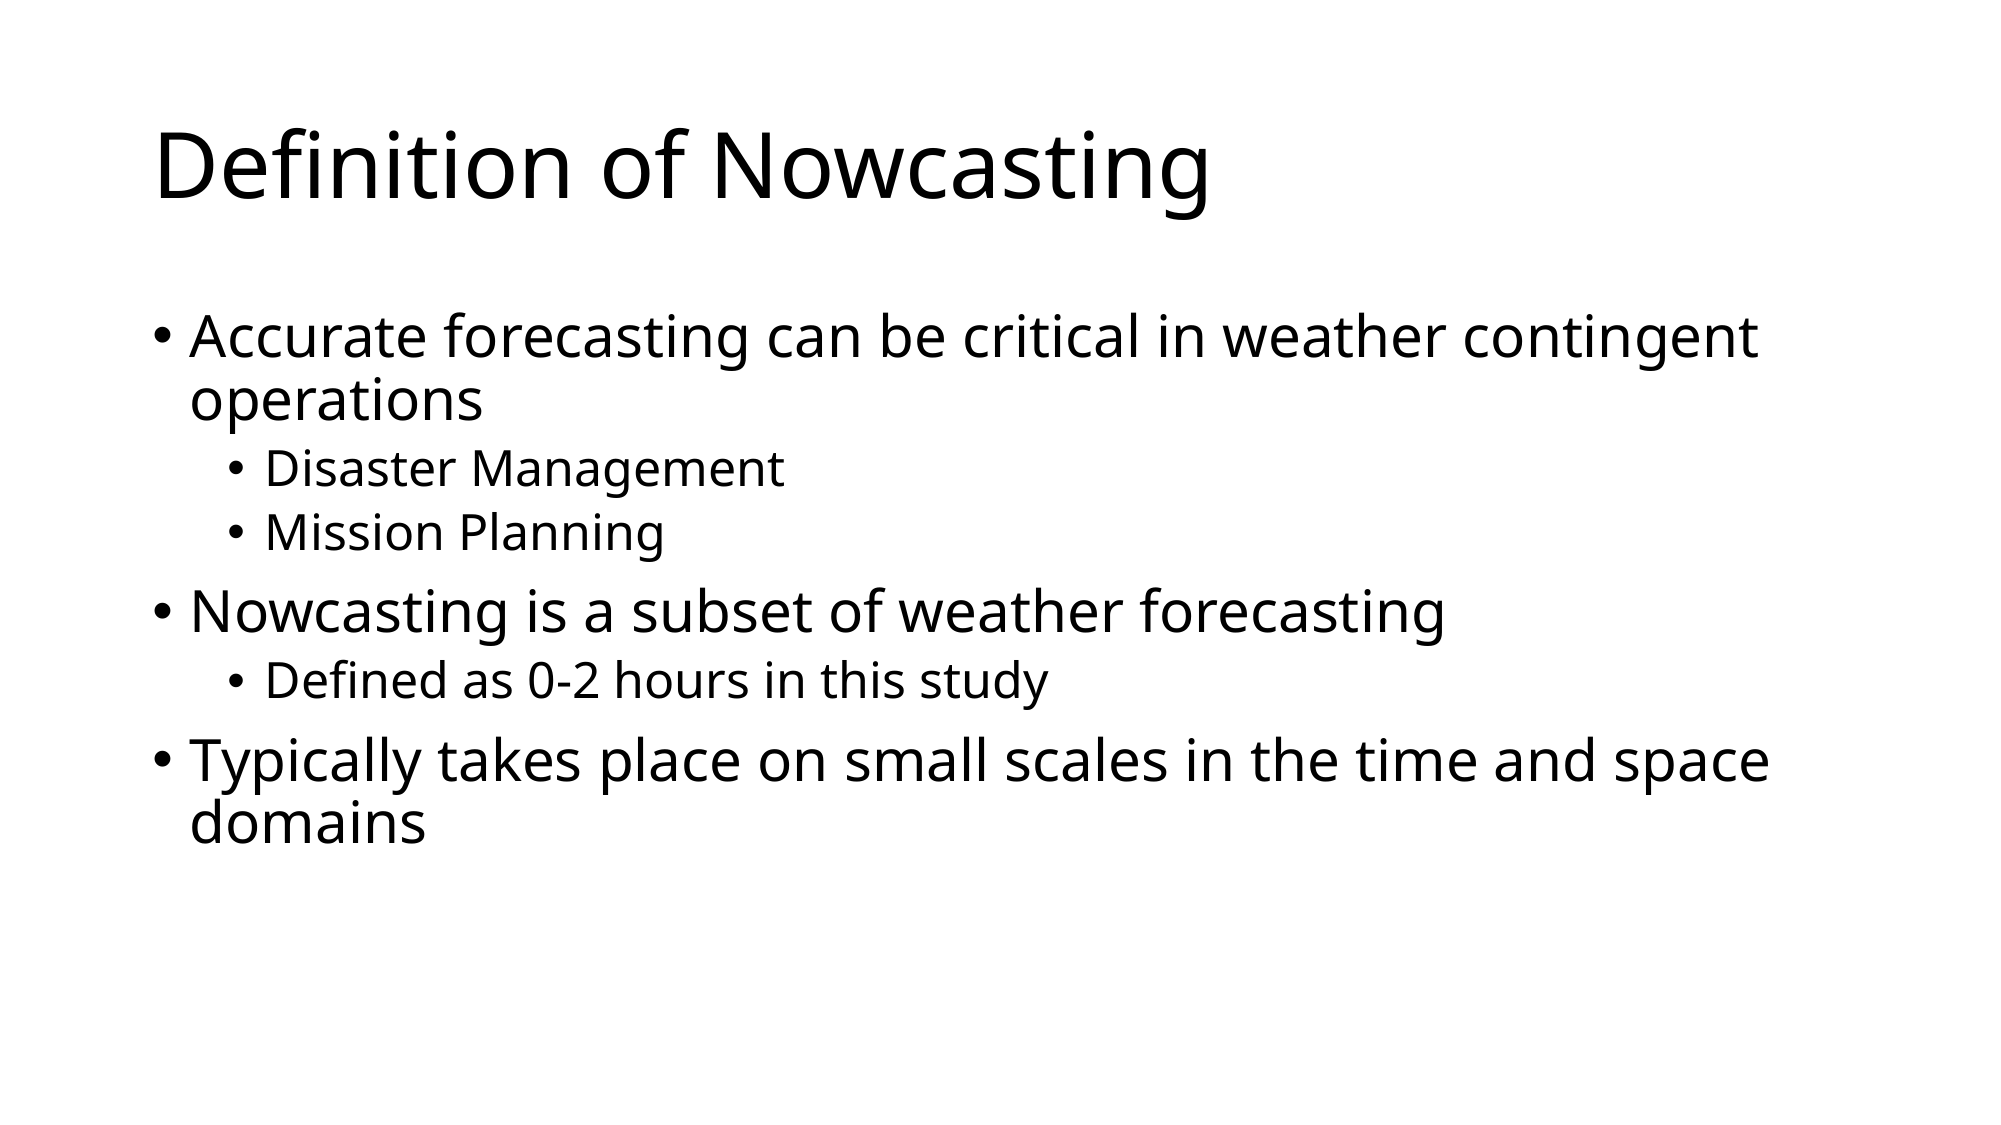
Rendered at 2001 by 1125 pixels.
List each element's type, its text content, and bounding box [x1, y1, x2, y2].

title Definition of Nowcasting [137, 59, 1863, 278]
list Accurate forecasting can be critical in weather contingent operations Disaster Management Mission Planning Nowcasting is a subset of weather forecasting Defined as 0-2 hours in this study Typically takes place on small scales in the time and space domains [137, 299, 1945, 1014]
